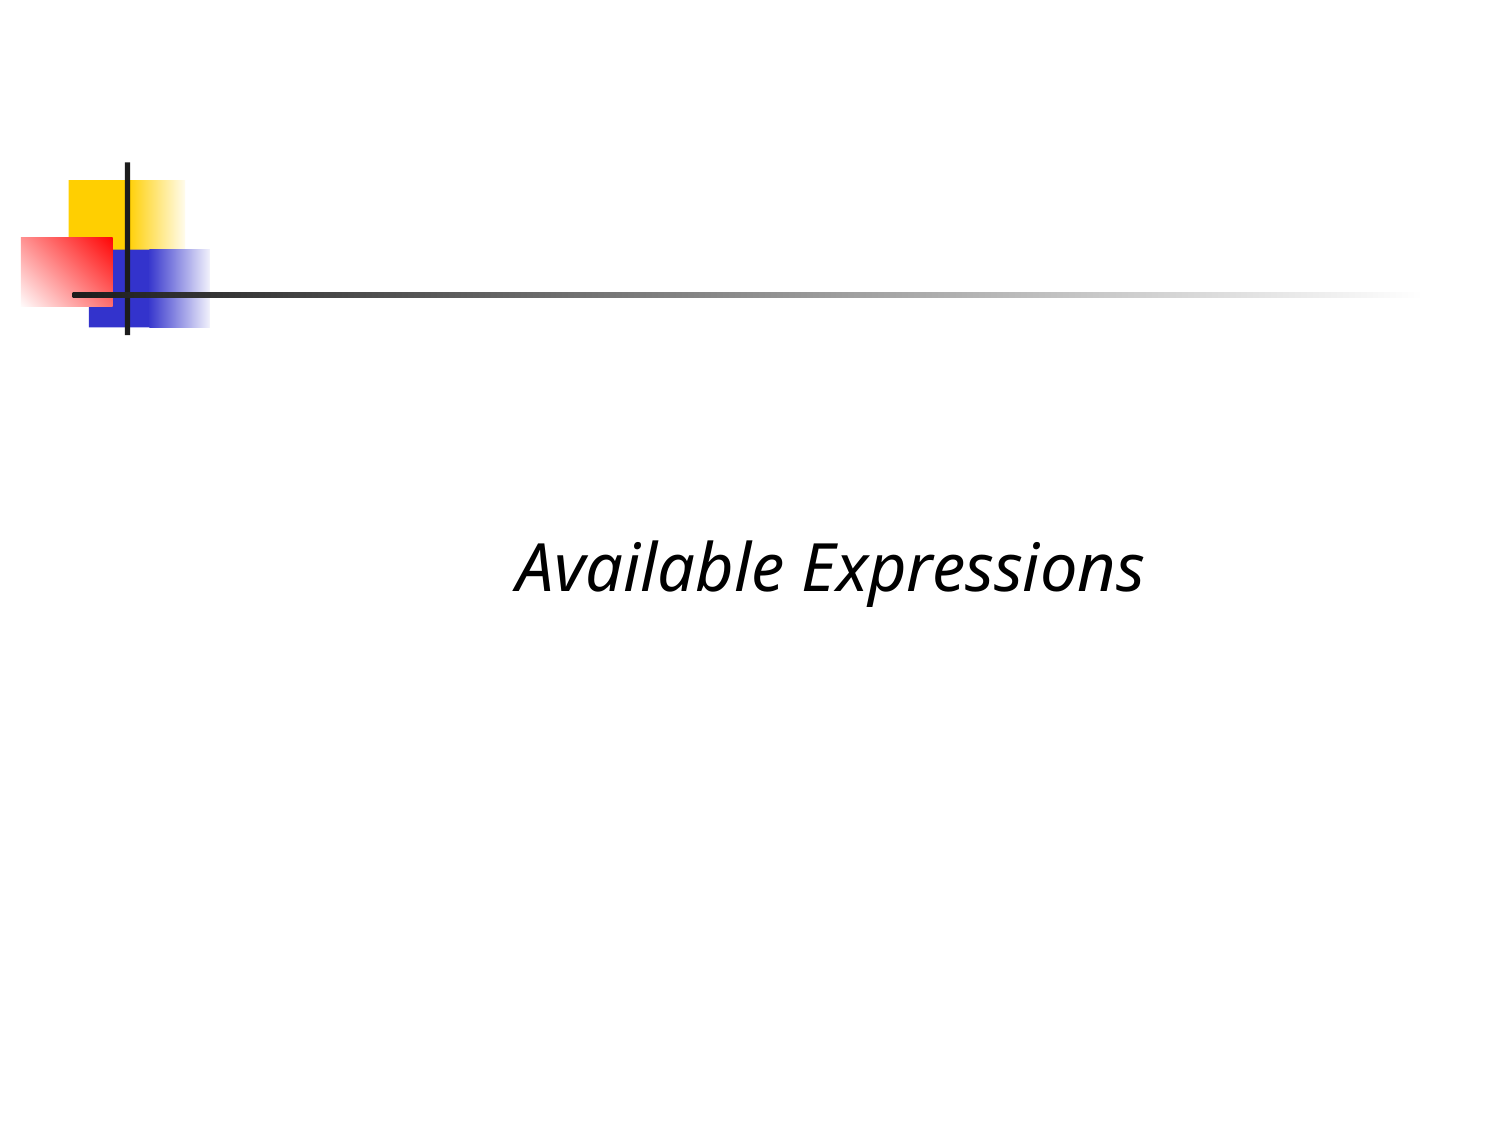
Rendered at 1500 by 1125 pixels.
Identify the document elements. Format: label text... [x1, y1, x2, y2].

list Available Expressions [193, 331, 1469, 1006]
